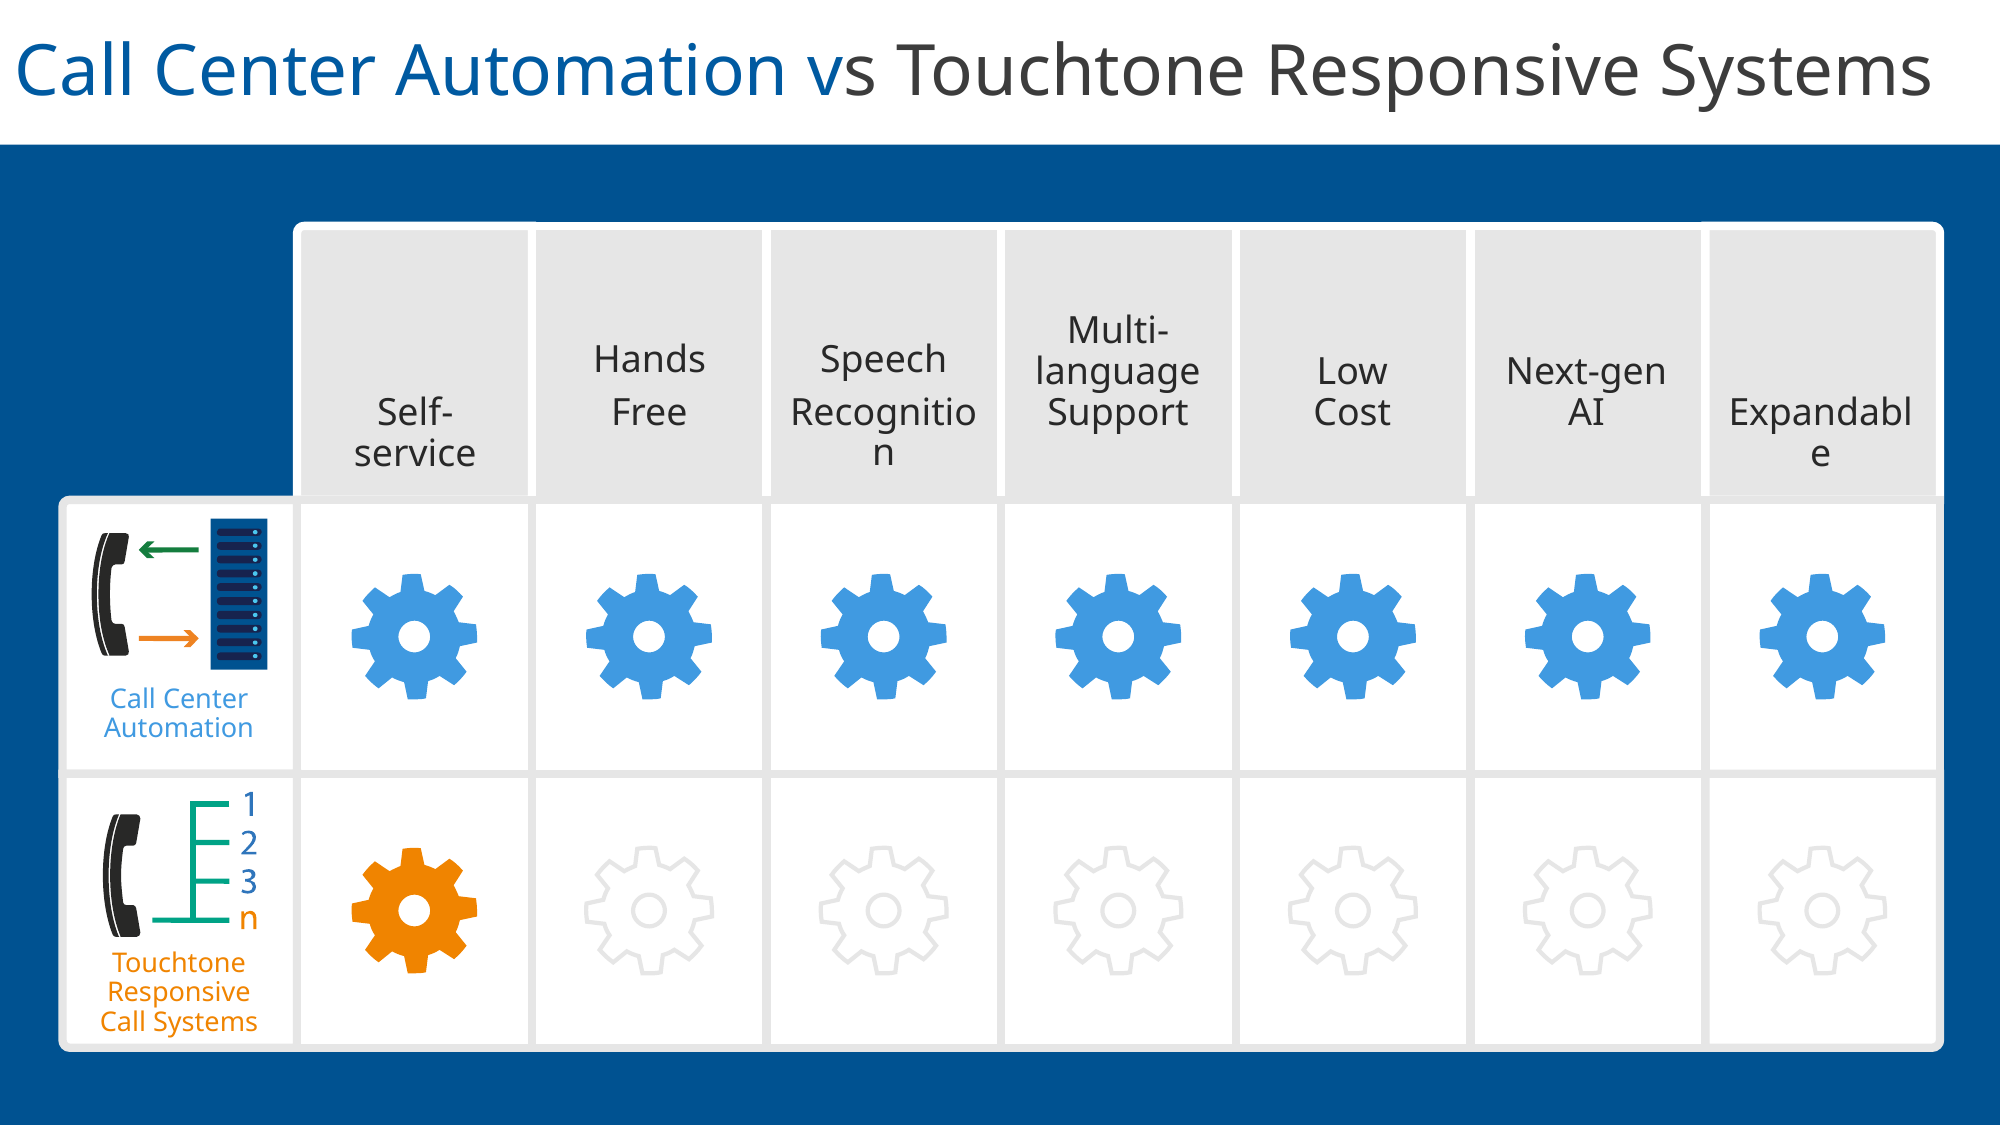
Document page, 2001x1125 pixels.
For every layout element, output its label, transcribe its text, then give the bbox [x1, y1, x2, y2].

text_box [0, 144, 2000, 1125]
text_box Call Center Automation vs Touchtone Responsive Systems [0, 0, 2000, 144]
